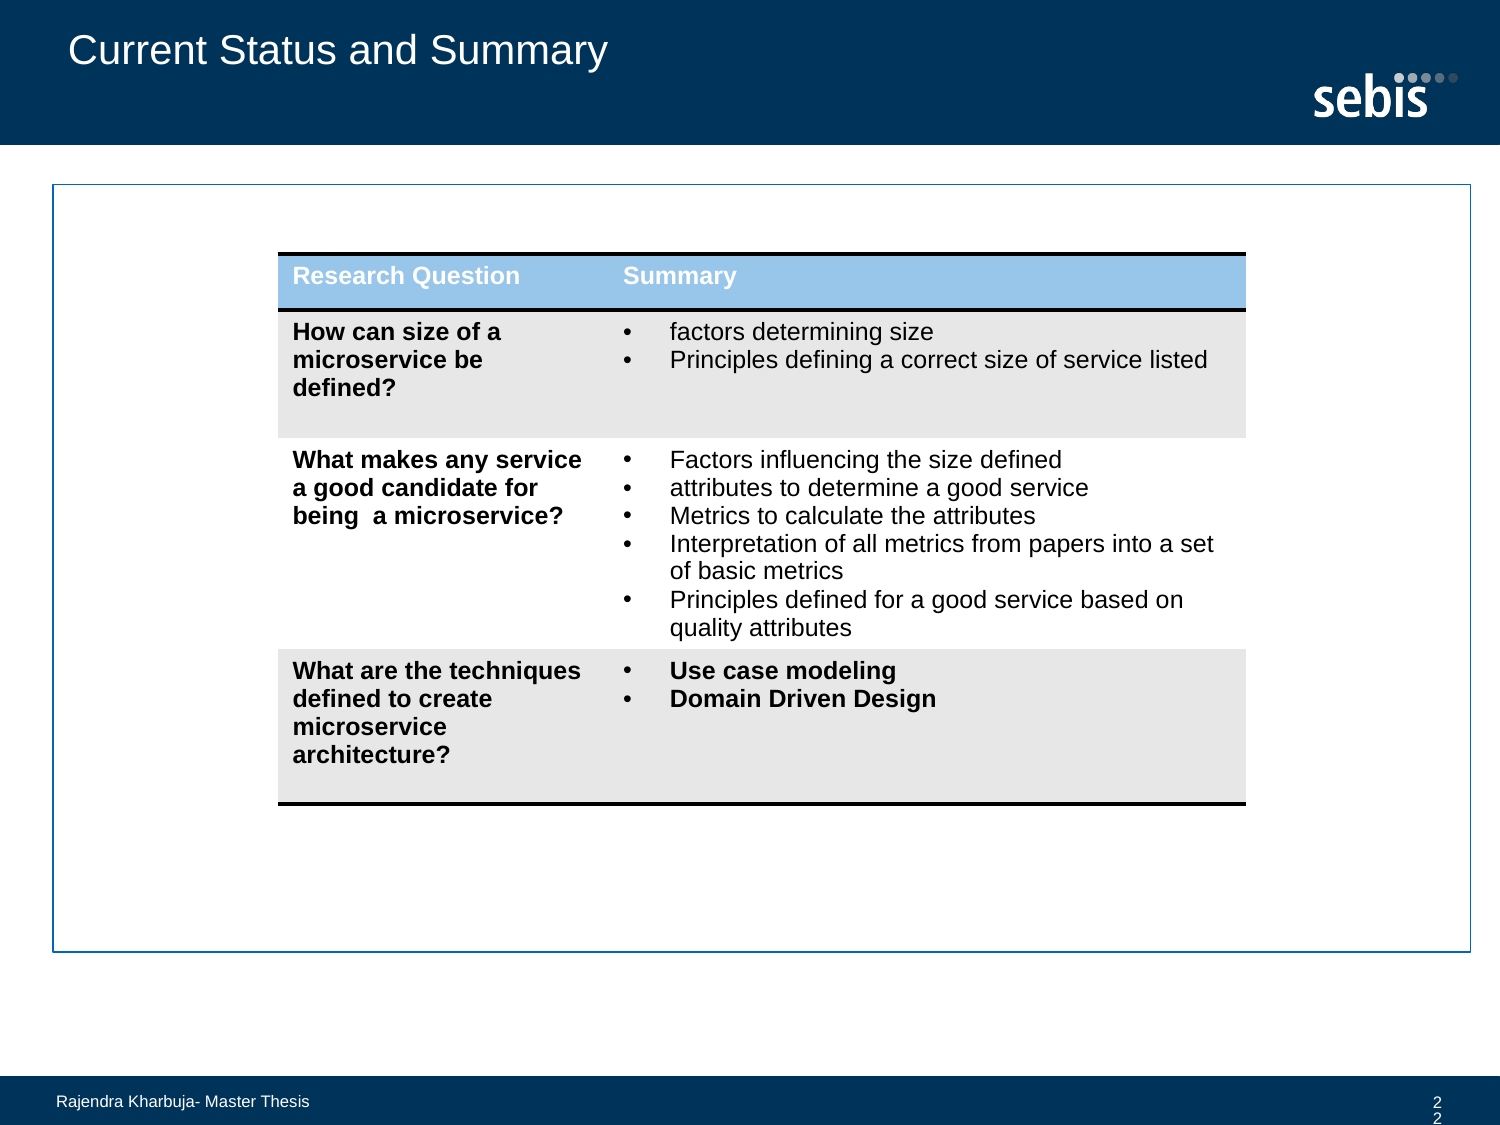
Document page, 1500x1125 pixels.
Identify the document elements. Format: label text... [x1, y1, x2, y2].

slide_number 22 [1417, 1077, 1460, 1125]
text_box [53, 184, 1471, 953]
footer Rajendra Kharbuja- Master Thesis [40, 1077, 361, 1125]
title Current Status and Summary [52, 13, 1290, 73]
